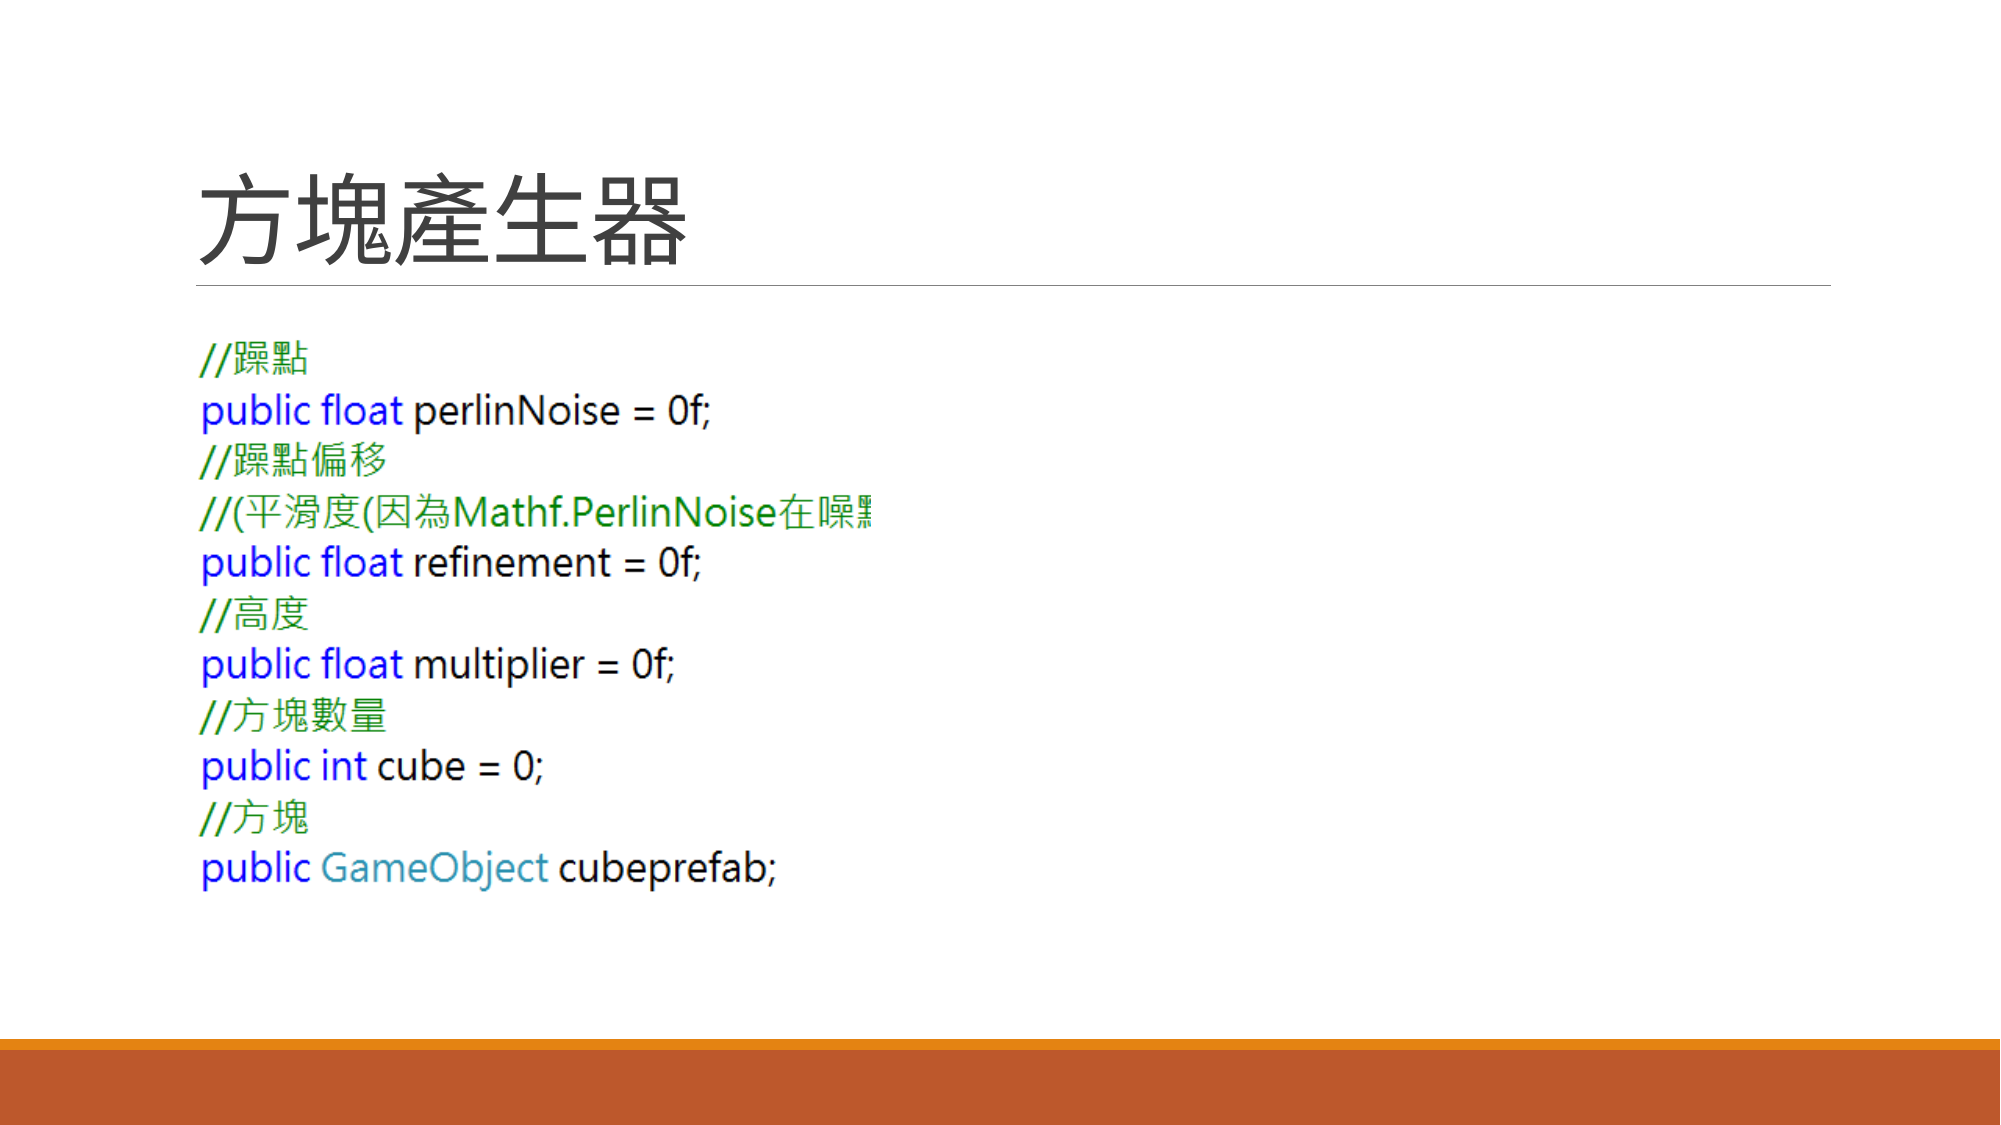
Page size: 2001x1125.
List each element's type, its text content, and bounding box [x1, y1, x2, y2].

picture [179, 328, 872, 938]
title 方塊產生器 [180, 47, 1830, 285]
